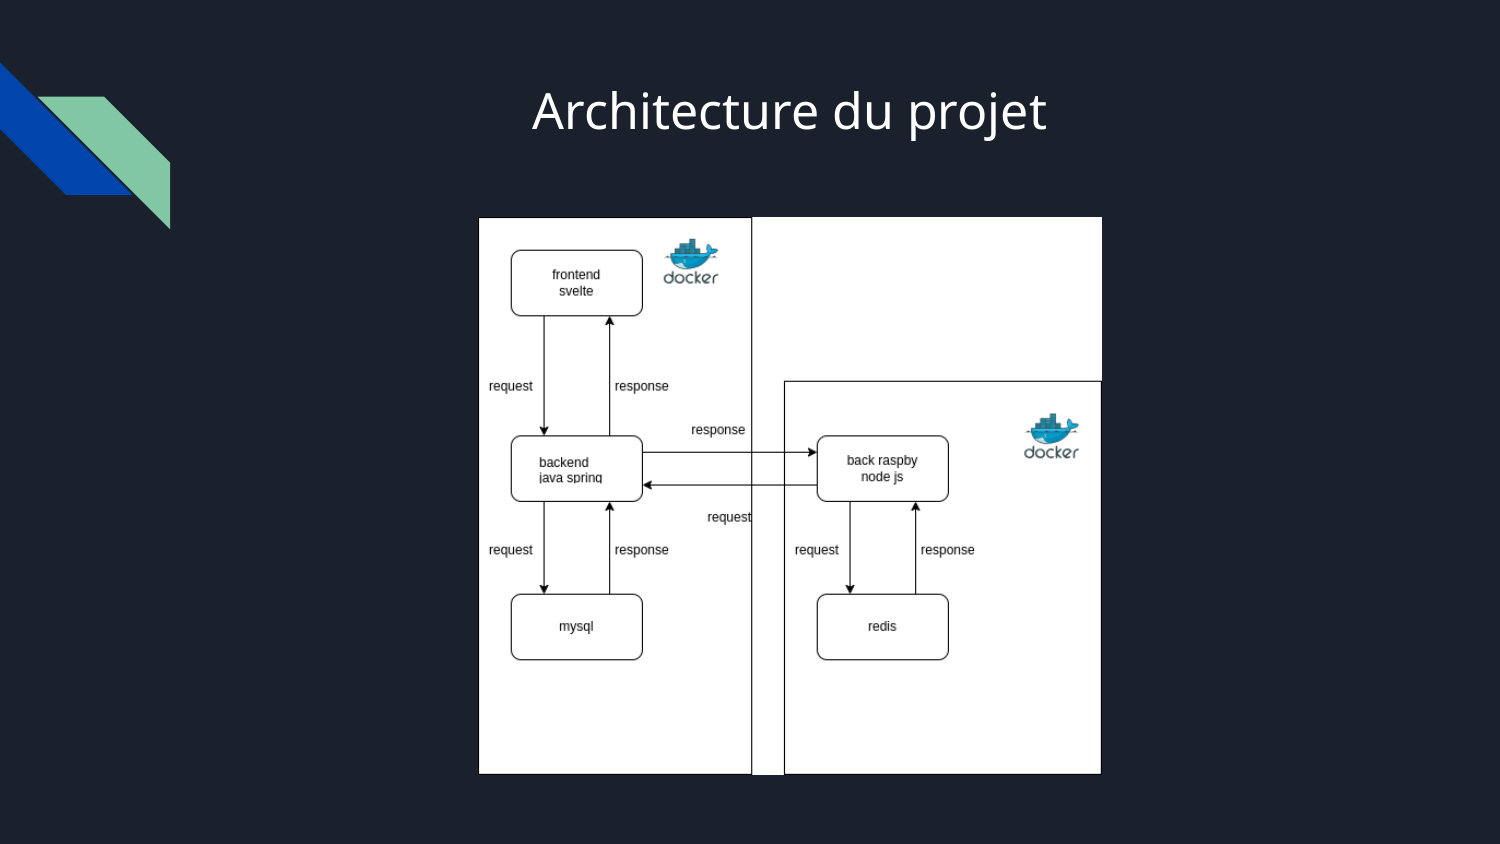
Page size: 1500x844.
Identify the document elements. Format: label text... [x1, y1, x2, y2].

title Architecture du projet [212, 64, 1368, 215]
picture [478, 216, 1102, 775]
